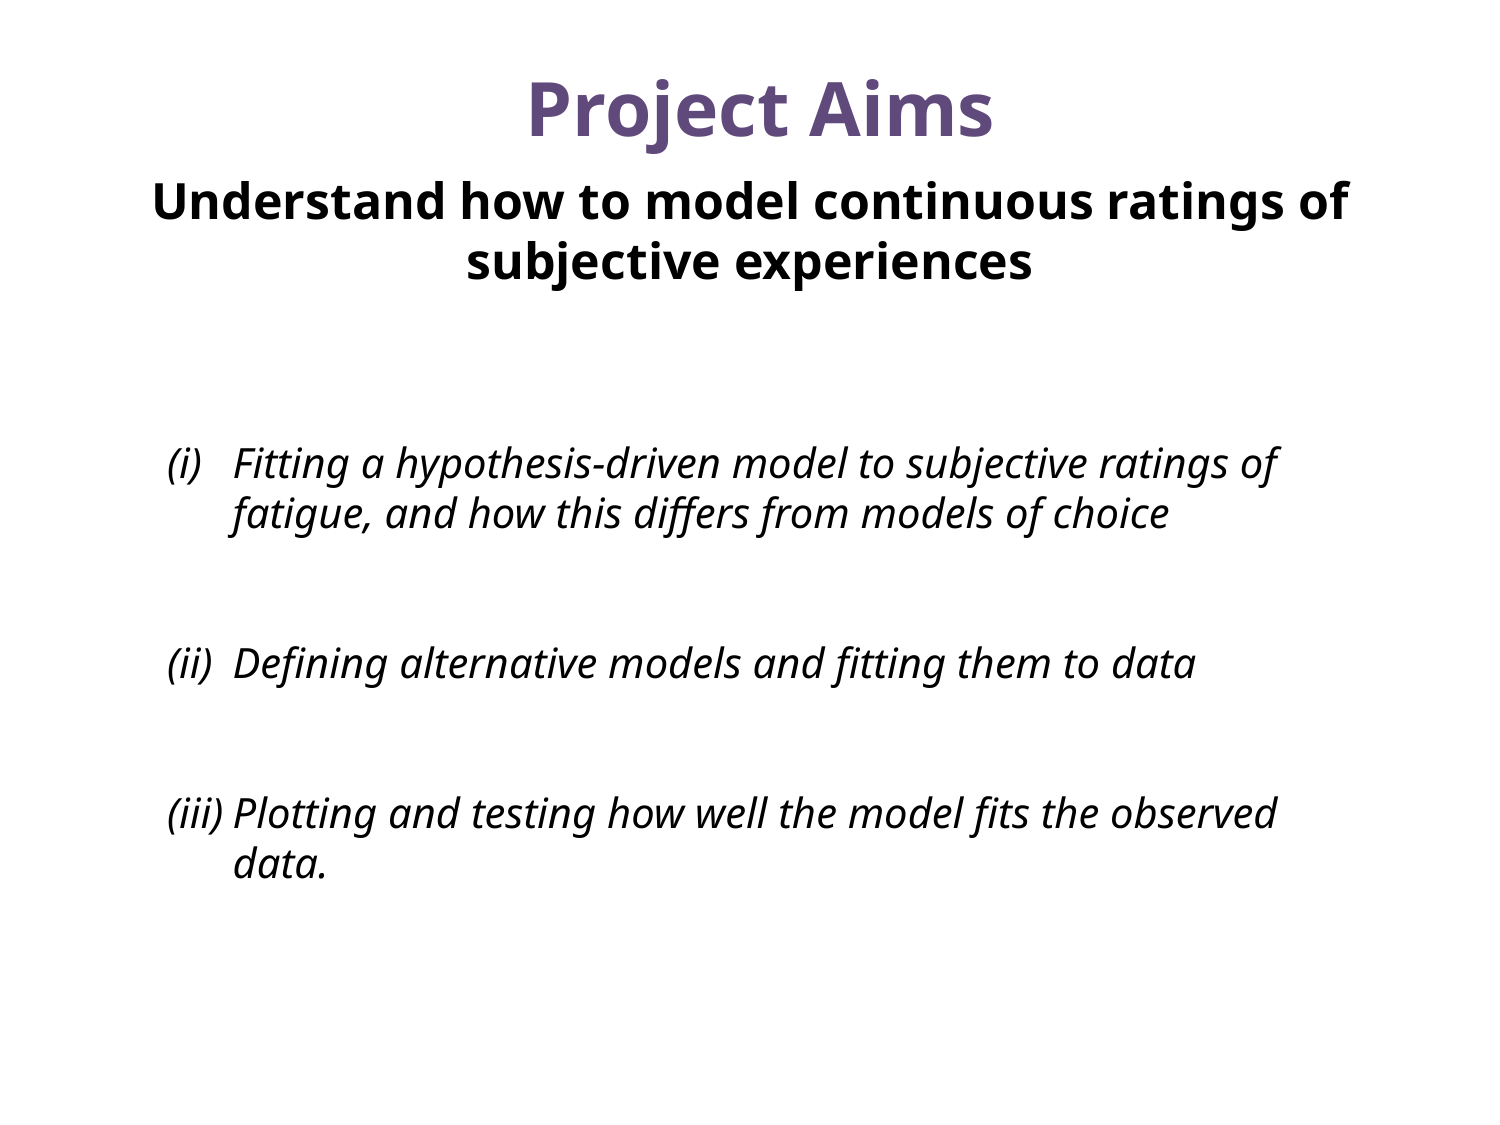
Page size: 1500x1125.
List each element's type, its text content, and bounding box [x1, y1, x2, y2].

title Project Aims [49, 0, 1472, 215]
text_box Understand how to model continuous ratings of subjective experiences [119, 161, 1381, 297]
text_box Fitting a hypothesis-driven model to subjective ratings of fatigue, and how this differs from models of choice Defining alternative models and fitting them to data Plotting and testing how well the model fits the observed data. [152, 379, 1369, 945]
